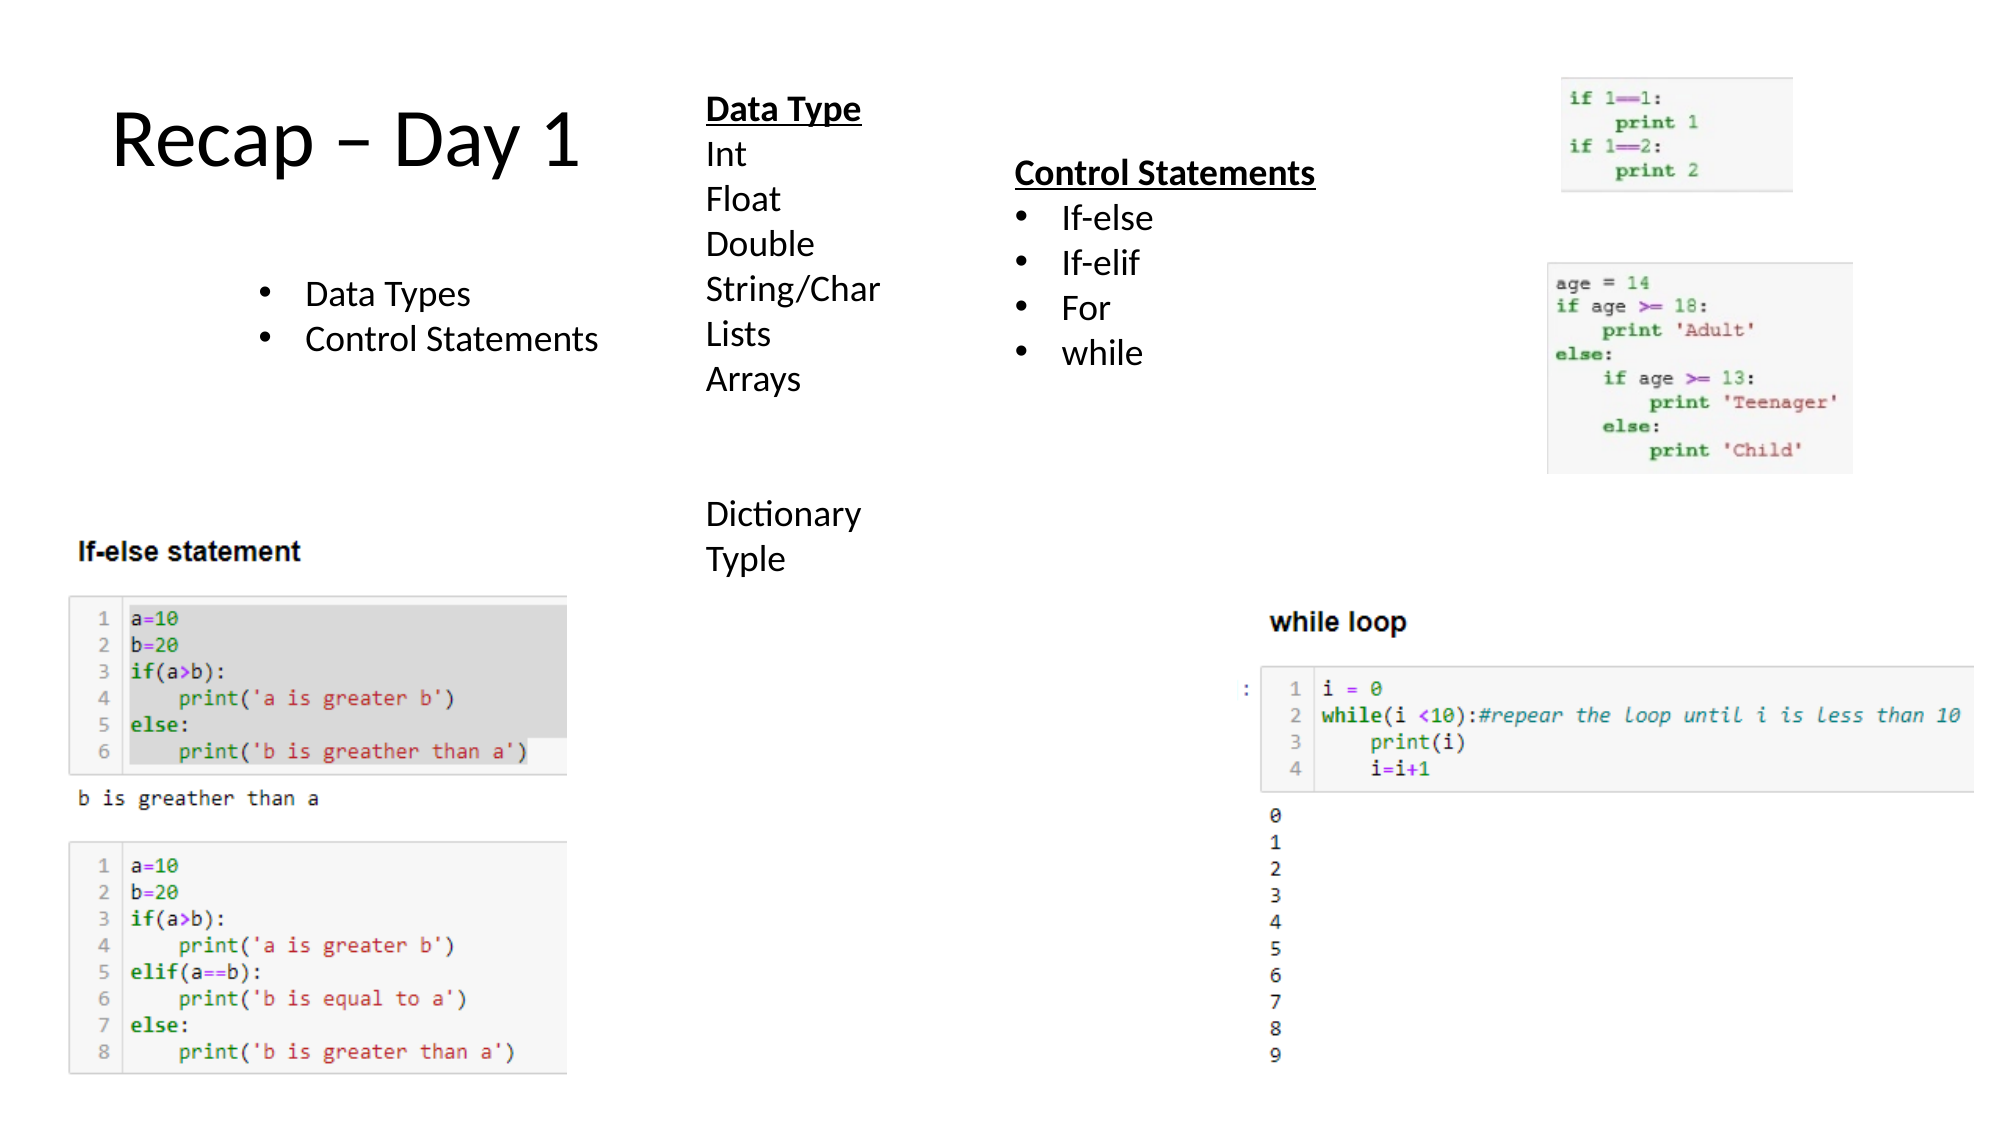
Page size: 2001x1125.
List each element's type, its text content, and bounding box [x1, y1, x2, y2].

picture [1560, 76, 1793, 194]
text_box Recap – Day 1 [96, 76, 598, 191]
picture [64, 527, 567, 1084]
picture [1237, 591, 1974, 1067]
text_box Data Type Int Float Double String/Char Lists Arrays Dictionary Typle [691, 76, 988, 586]
text_box Control Statements If-else If-elif For while [999, 140, 1412, 380]
picture [1547, 261, 1853, 474]
text_box Data Types Control Statements [243, 261, 623, 367]
